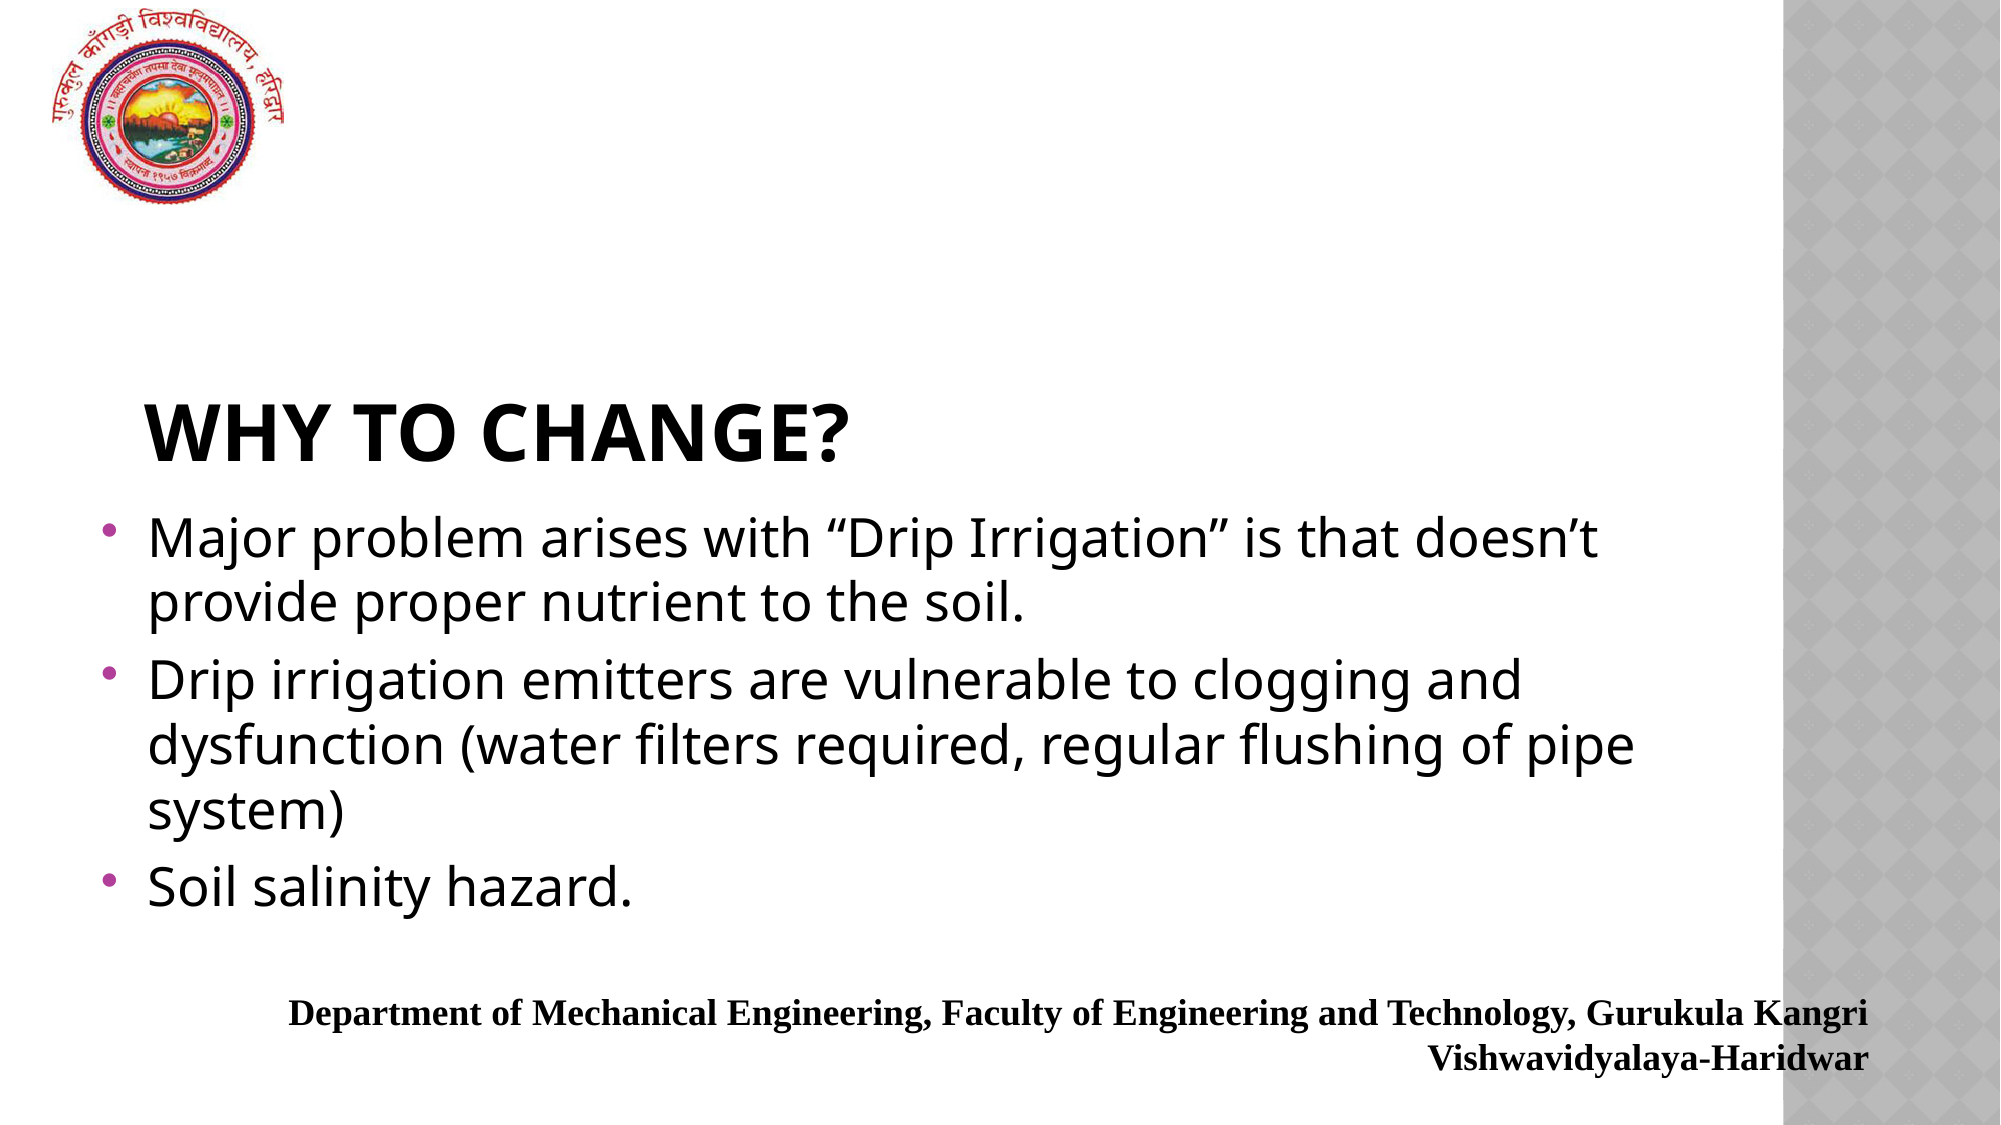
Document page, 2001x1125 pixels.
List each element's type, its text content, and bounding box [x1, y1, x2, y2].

list Major problem arises with “Drip Irrigation” is that doesn’t provide proper nutrient to the soil. Drip irrigation emitters are vulnerable to clogging and dysfunction (water filters required, regular flushing of pipe system) Soil salinity hazard. [88, 495, 1814, 1015]
footer Department of Mechanical Engineering, Faculty of Engineering and Technology, Gurukula Kangri Vishwavidyalaya-Haridwar [156, 1035, 1885, 1103]
title WHY TO CHANGE? [137, 259, 1863, 478]
picture [52, 8, 284, 206]
